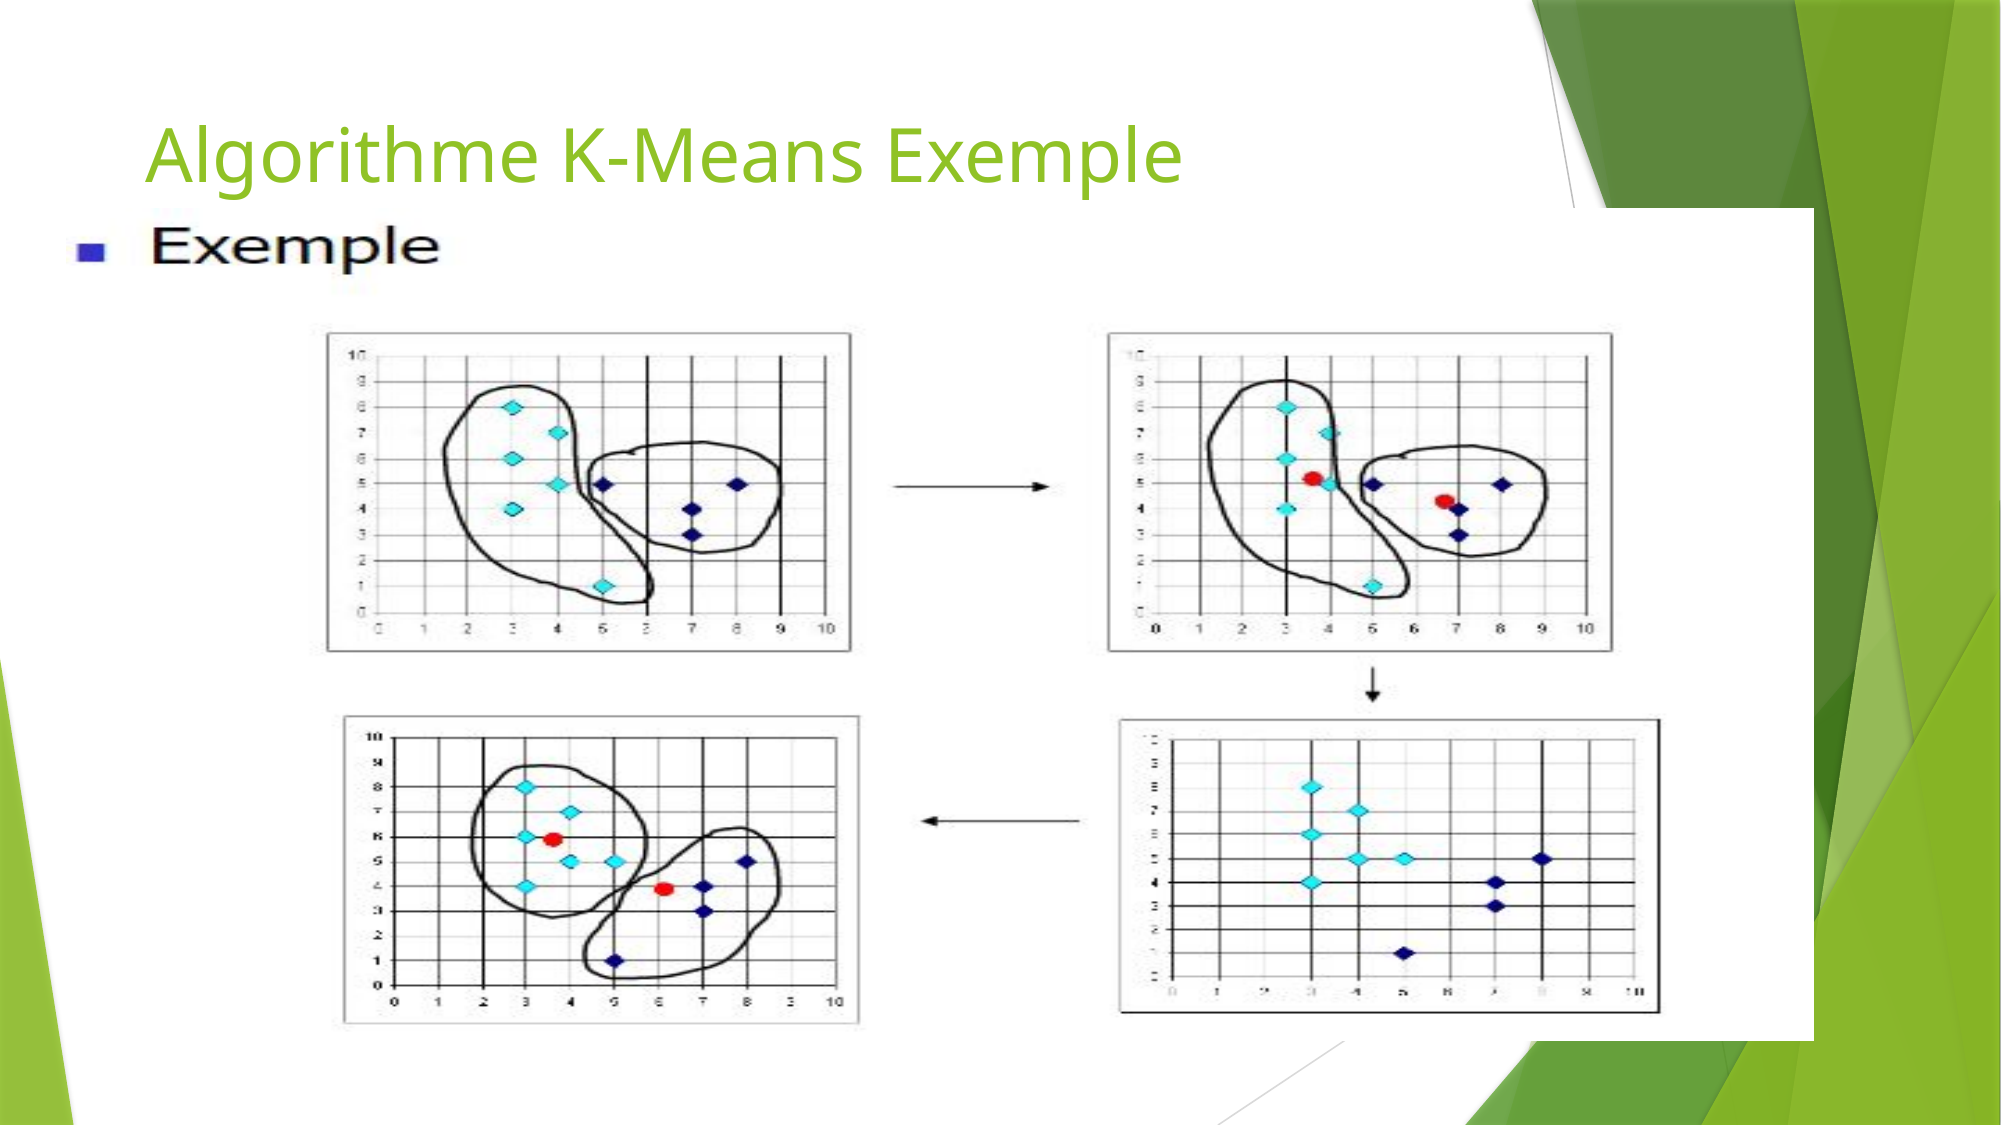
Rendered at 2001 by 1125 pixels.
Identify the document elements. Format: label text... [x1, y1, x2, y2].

title Algorithme K-Means Exemple [111, 99, 1522, 207]
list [66, 207, 1815, 1041]
